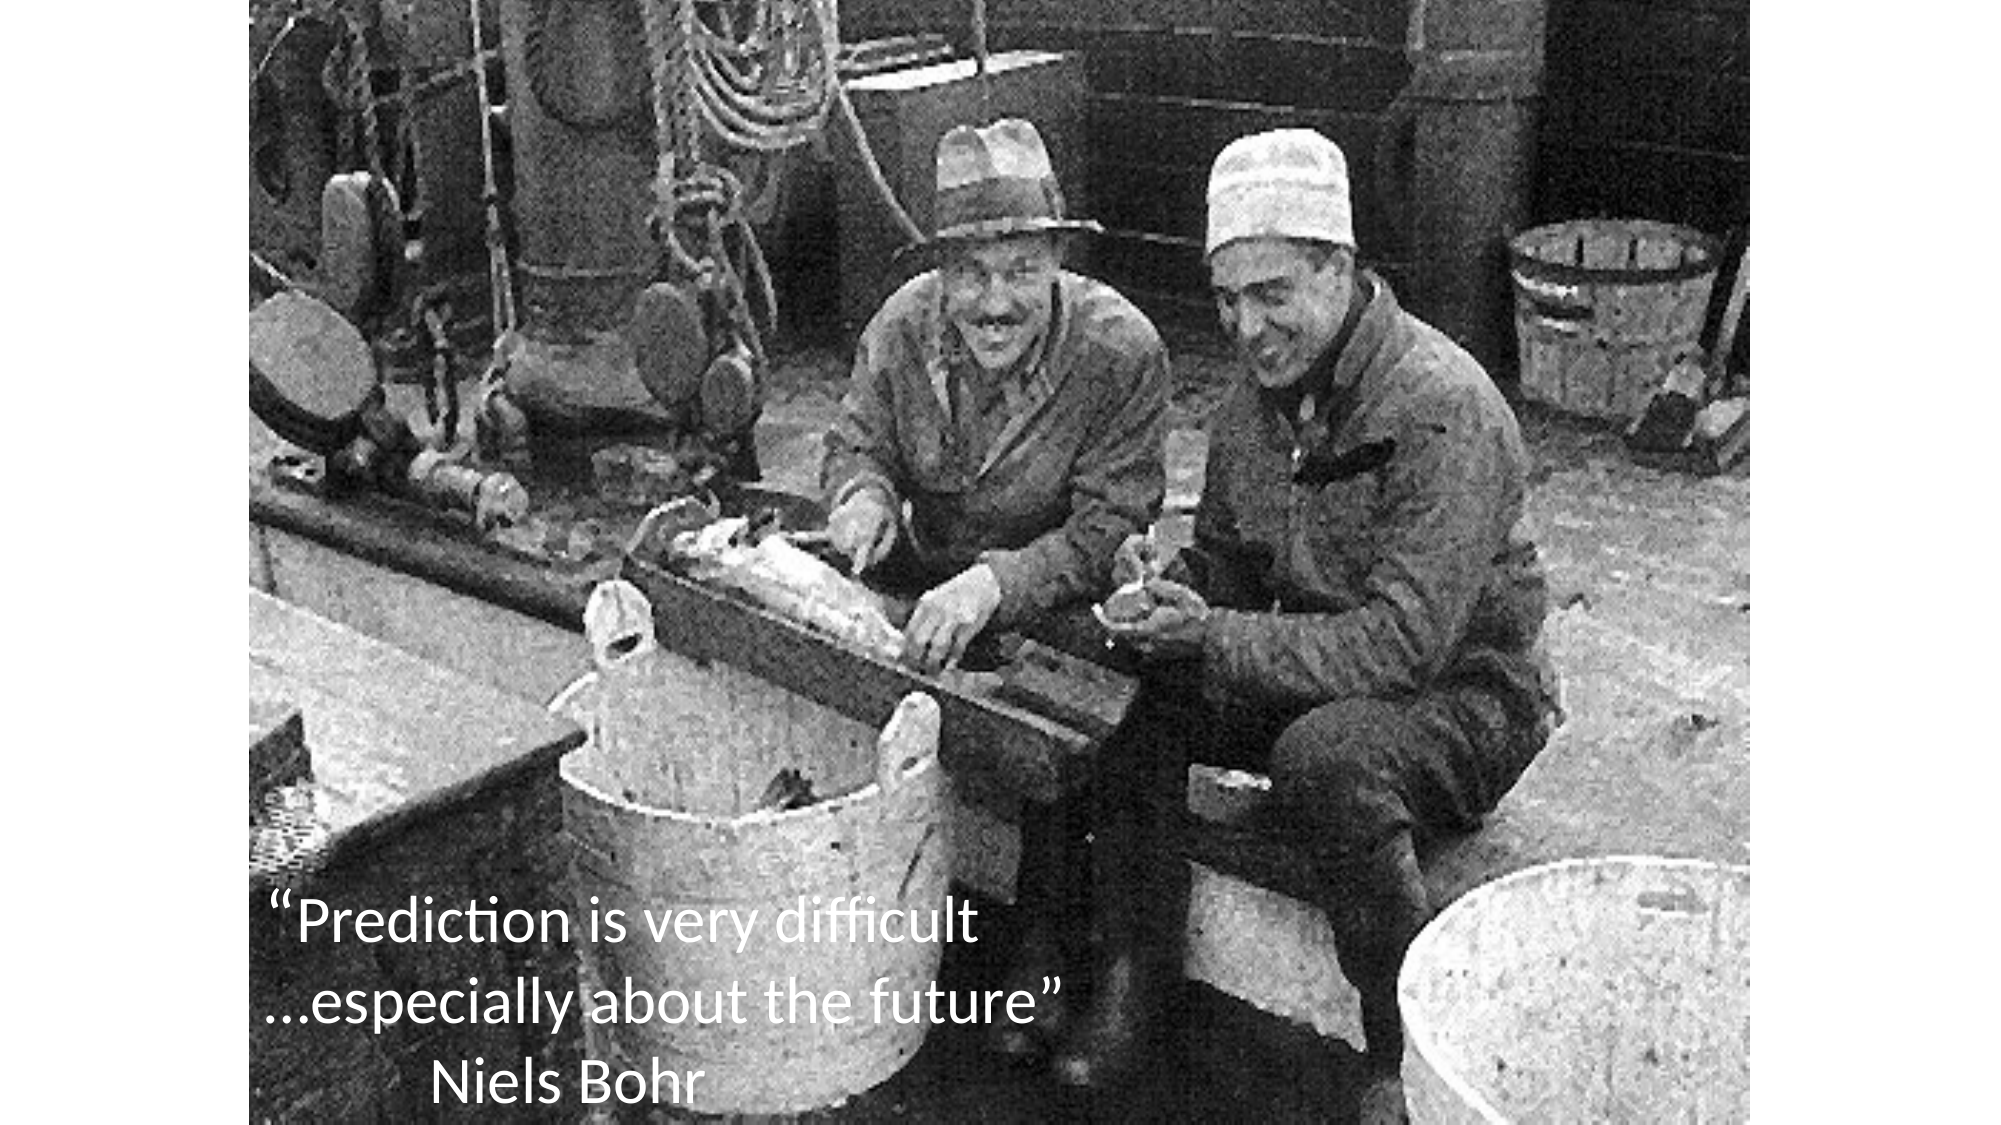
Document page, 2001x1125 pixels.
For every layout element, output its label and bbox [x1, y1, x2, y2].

text_box [249, 0, 1750, 1125]
